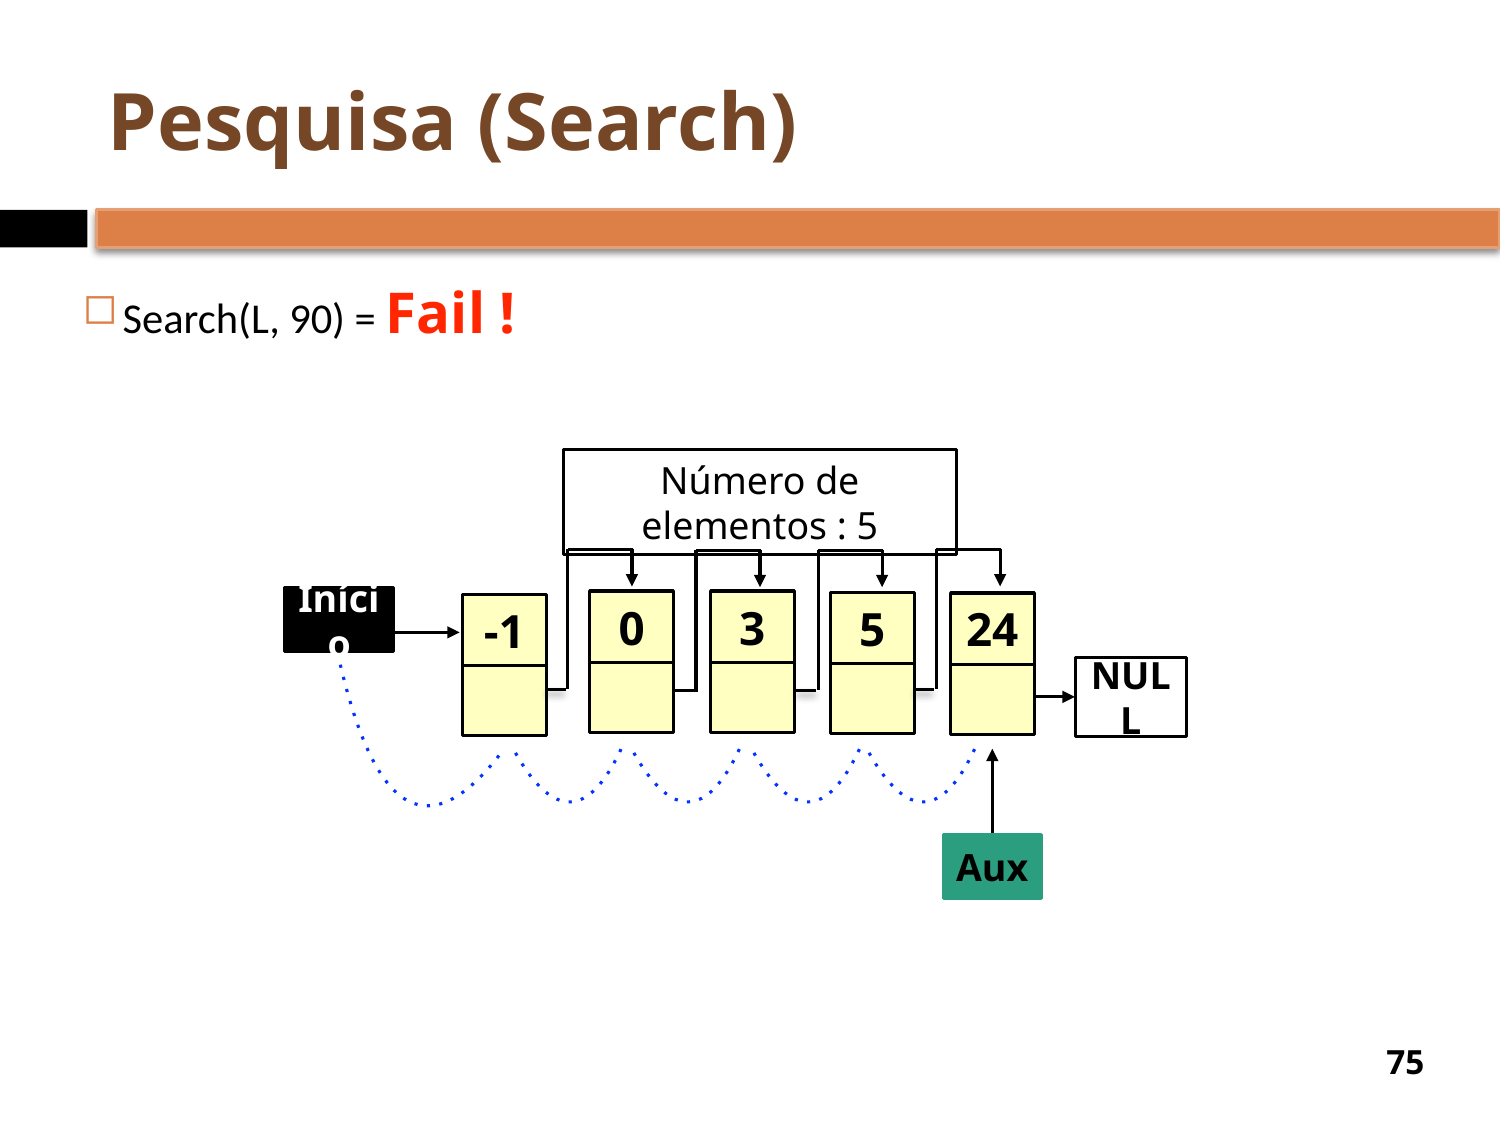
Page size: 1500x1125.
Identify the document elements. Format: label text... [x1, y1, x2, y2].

text_box Aux [943, 834, 1042, 899]
text_box Início [284, 587, 394, 652]
text_box -1 [462, 594, 547, 666]
text_box Número de elementos : 5 [563, 449, 957, 555]
title Pesquisa (Search) [100, 37, 1438, 200]
text_box 0 [589, 591, 674, 663]
text_box [515, 748, 622, 802]
text_box NULL [1075, 657, 1187, 737]
text_box [589, 663, 674, 733]
slide_number ‹#› [1361, 1033, 1450, 1095]
text_box [710, 663, 795, 733]
list Search(L, 90) = Fail ! [75, 269, 1425, 353]
text_box [830, 664, 915, 734]
text_box 5 [830, 592, 915, 664]
text_box [753, 748, 860, 802]
text_box [633, 748, 740, 802]
text_box 24 [950, 593, 1035, 665]
text_box [462, 666, 547, 736]
text_box [869, 748, 975, 802]
text_box 3 [710, 591, 795, 663]
text_box [340, 664, 505, 806]
text_box [950, 665, 1035, 735]
